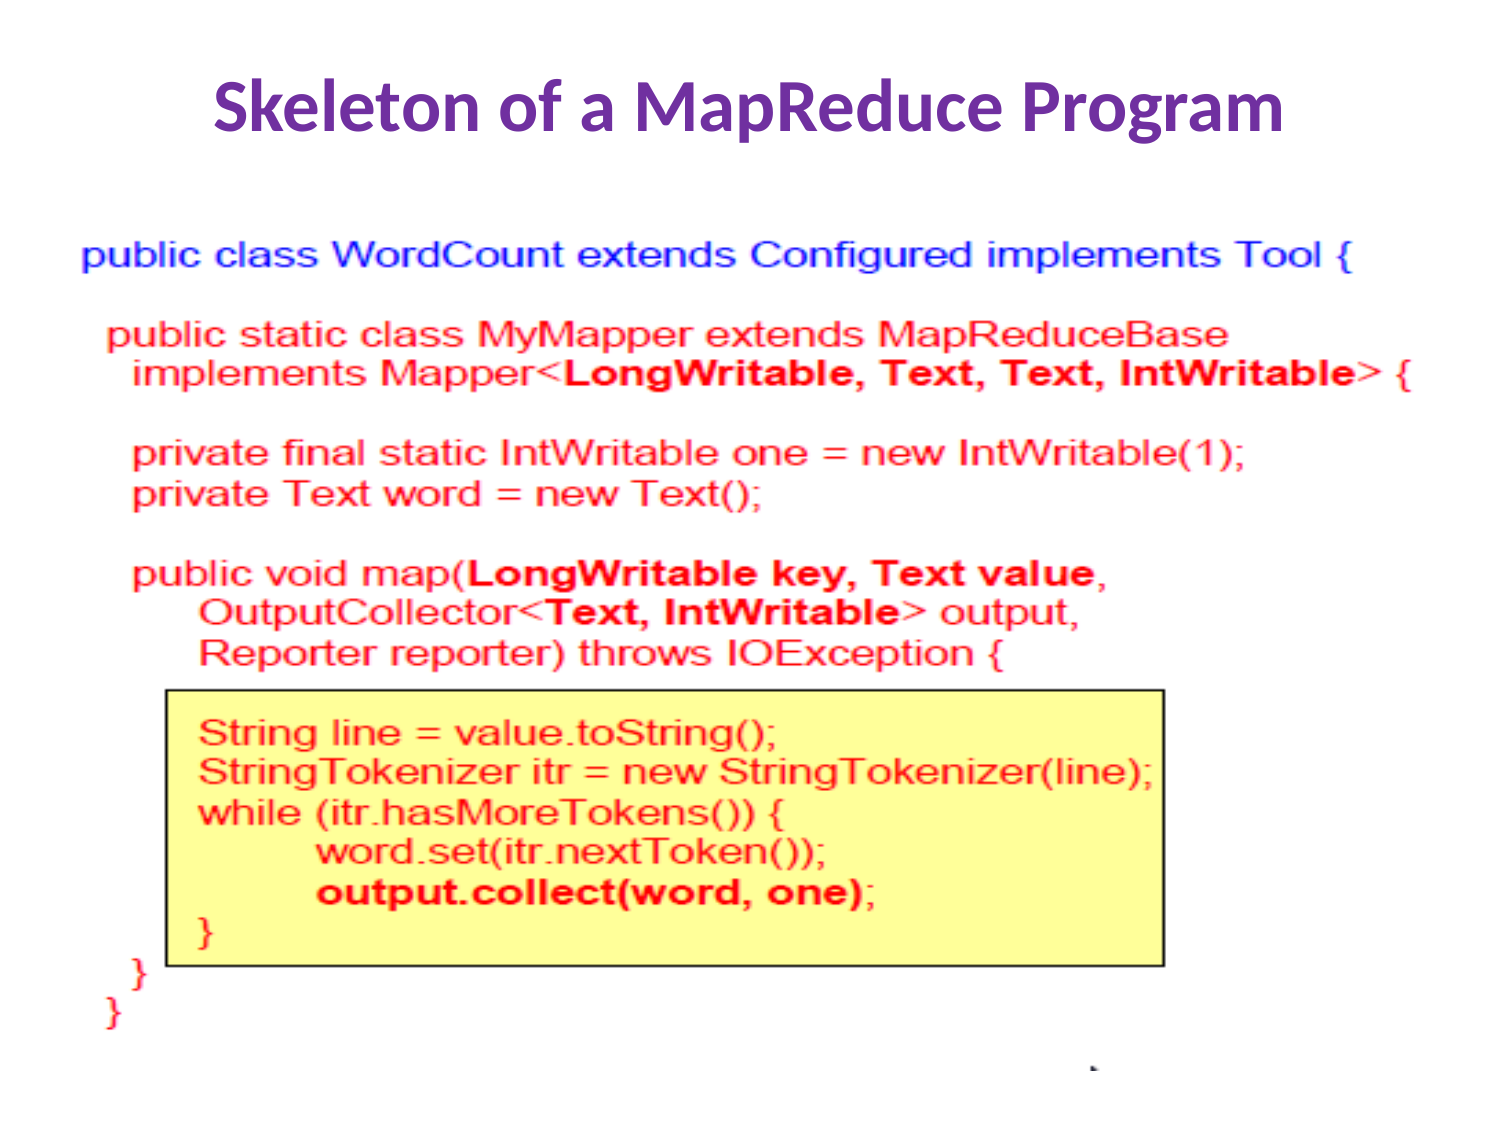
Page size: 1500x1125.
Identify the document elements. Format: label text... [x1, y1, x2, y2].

title Skeleton of a MapReduce Program [75, 7, 1425, 195]
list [74, 231, 1436, 1071]
